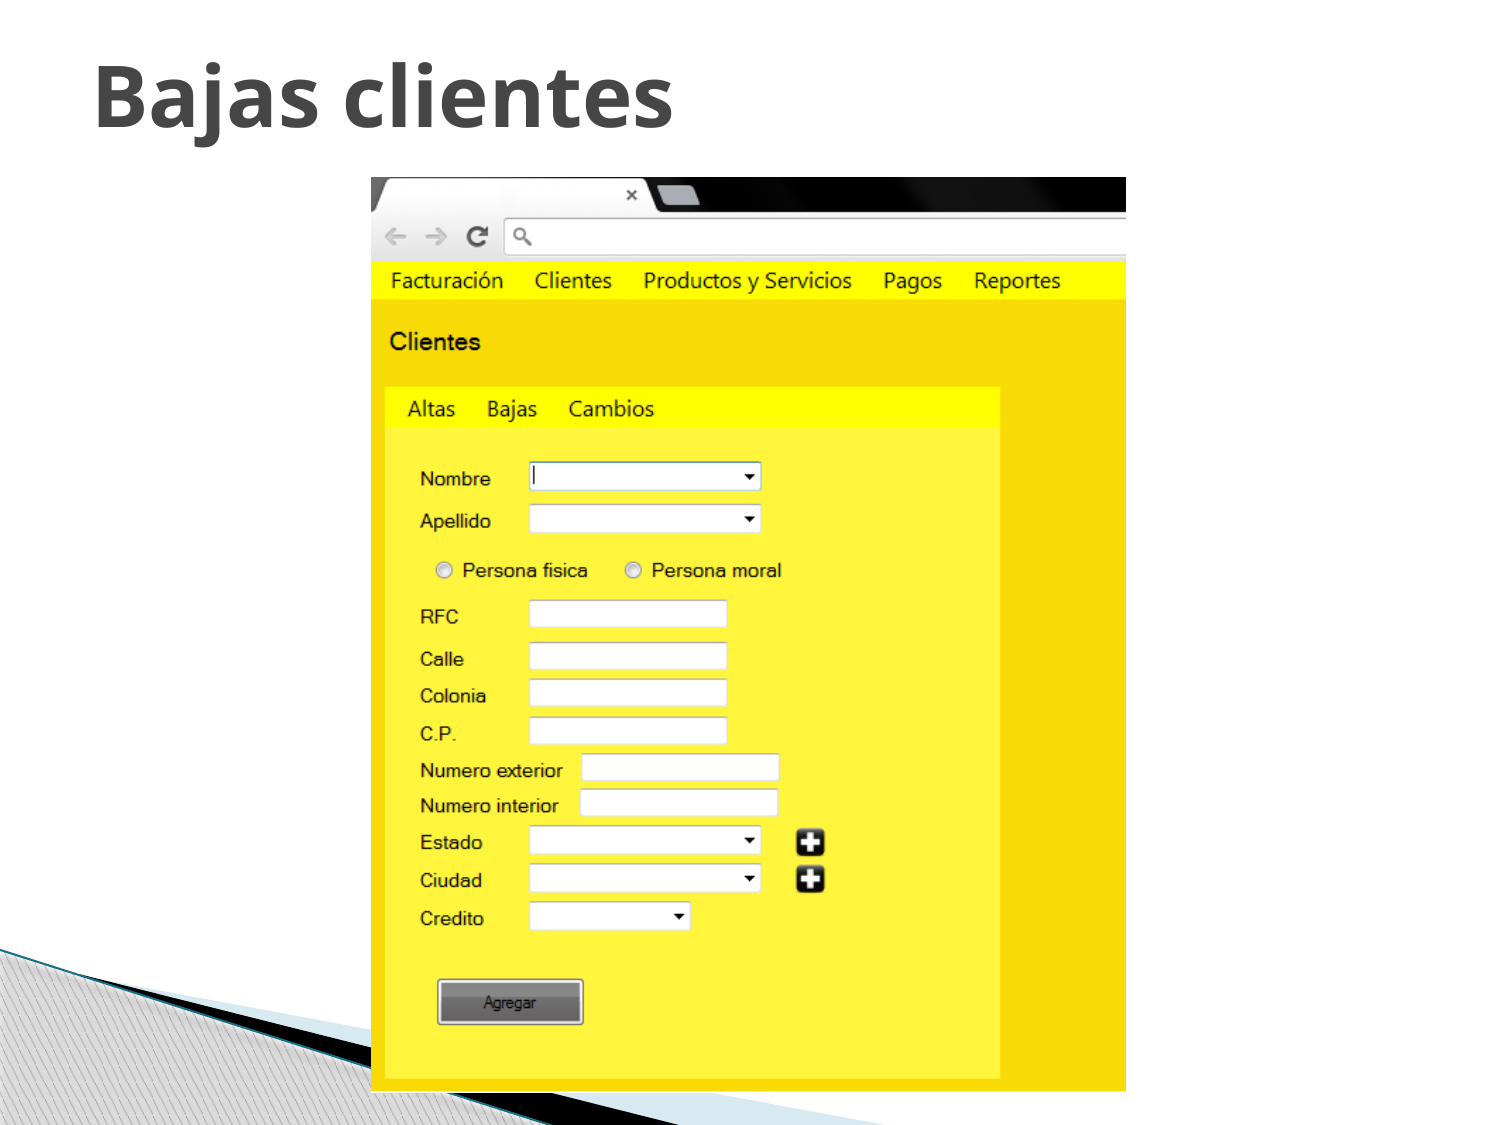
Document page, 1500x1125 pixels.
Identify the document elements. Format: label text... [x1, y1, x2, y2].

picture [371, 177, 1126, 1094]
title Bajas clientes [76, 0, 1427, 188]
